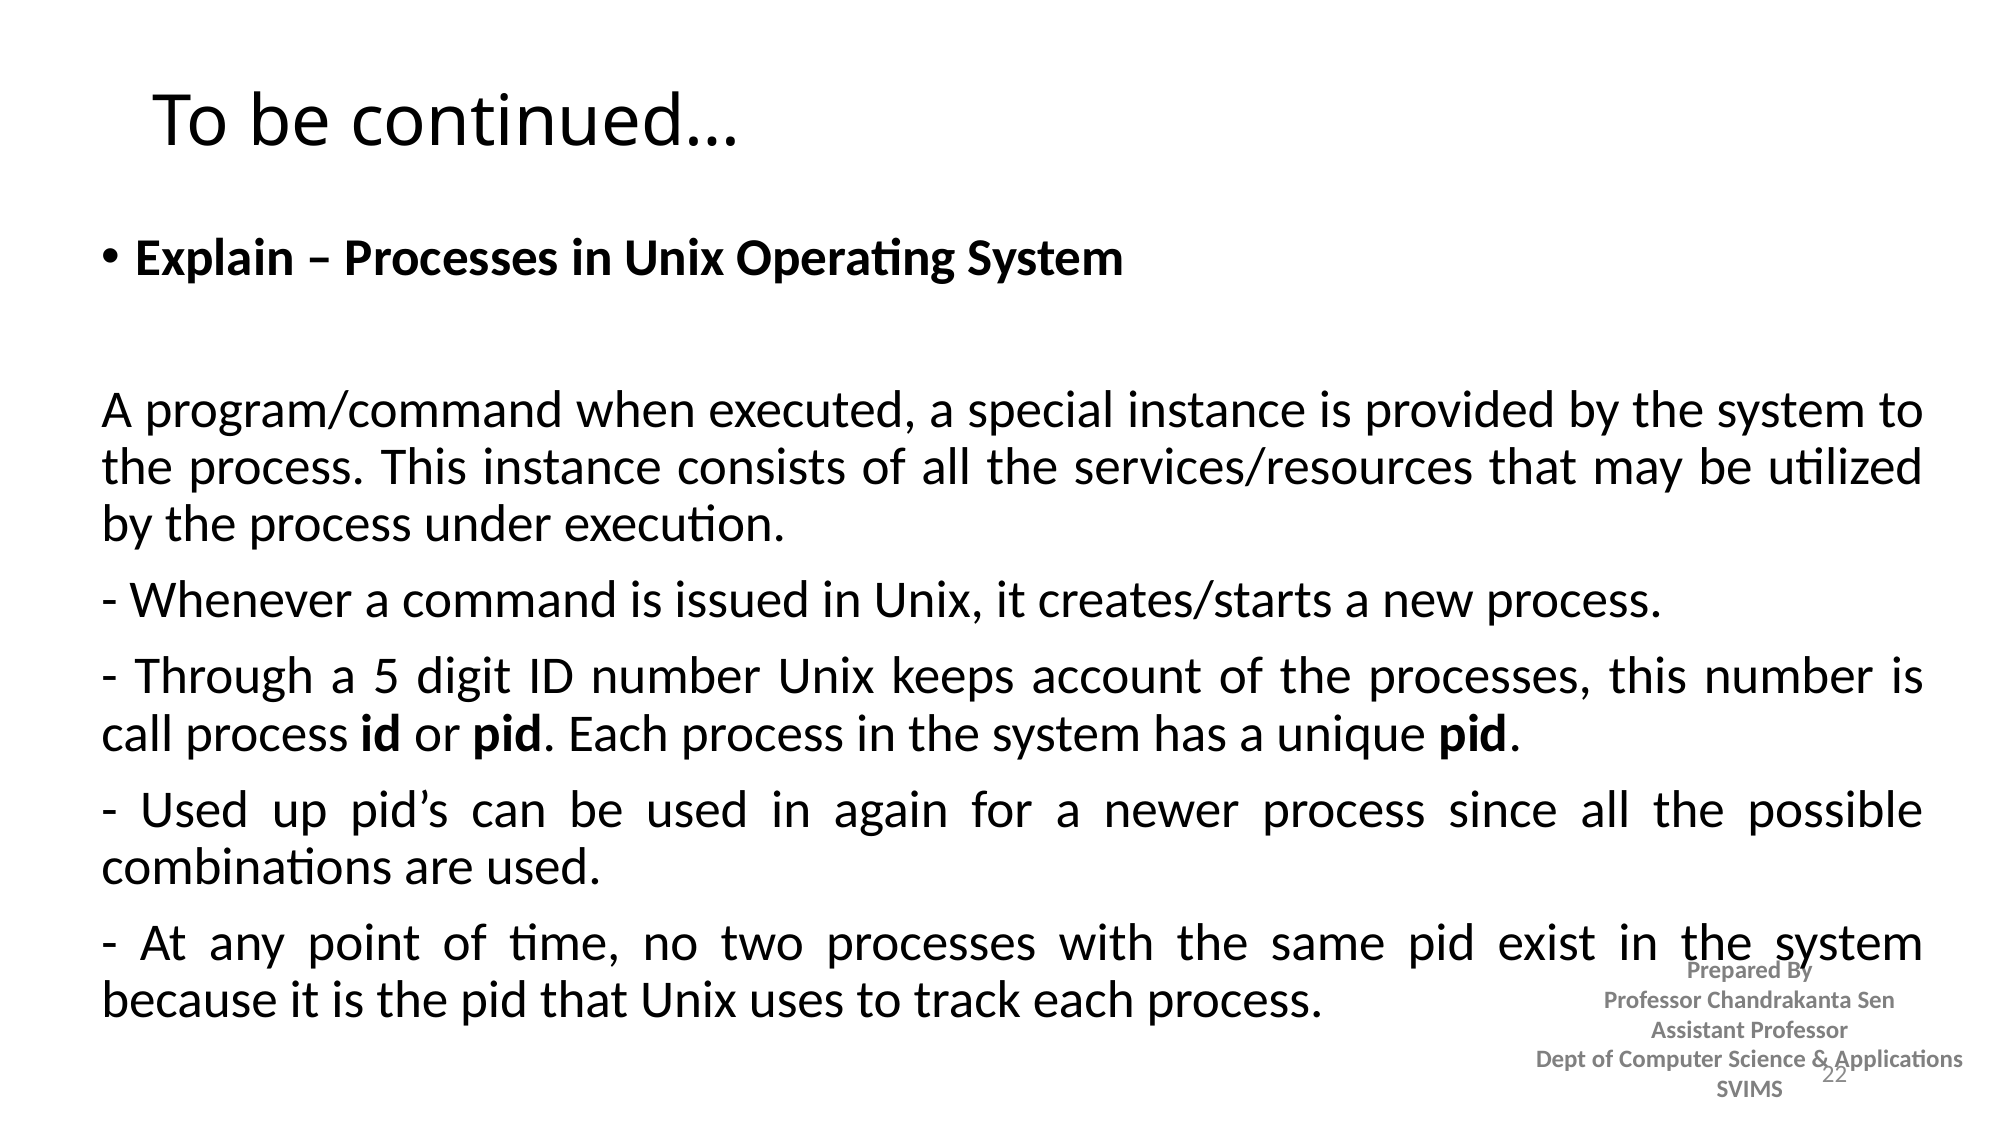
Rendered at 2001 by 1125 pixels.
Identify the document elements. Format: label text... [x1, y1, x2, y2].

slide_number 22 [1412, 1043, 1863, 1103]
list Explain – Processes in Unix Operating System A program/command when executed, a special instance is provided by the system to the process. This instance consists of all the services/resources that may be utilized by the process under execution. - Whenever a command is issued in Unix, it creates/starts a new process. - Through a 5 digit ID number Unix keeps account of the processes, this number is call process id or pid. Each process in the system has a unique pid. - Used up pid’s can be used in again for a newer process since all the possible combinations are used. - At any point of time, no two processes with the same pid exist in the system because it is the pid that Unix uses to track each process. [86, 221, 1940, 1043]
title To be continued… [137, 76, 1863, 169]
